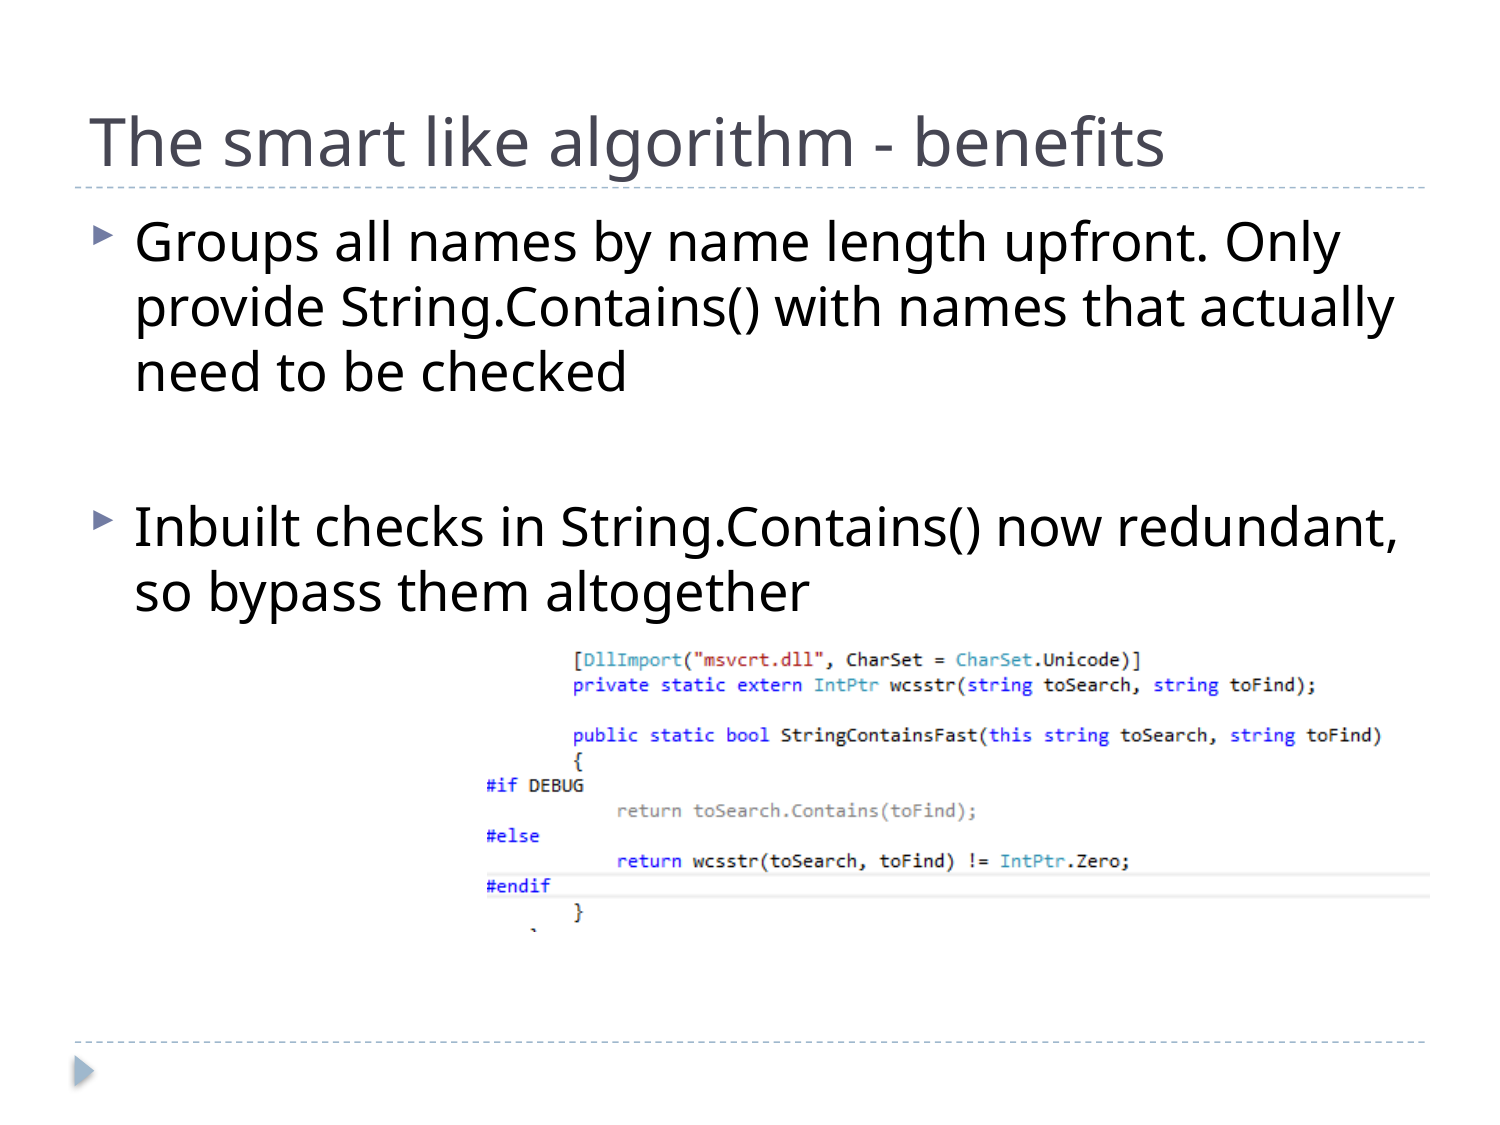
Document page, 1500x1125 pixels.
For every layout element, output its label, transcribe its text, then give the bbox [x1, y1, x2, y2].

title The smart like algorithm - benefits [75, 24, 1425, 188]
list Groups all names by name length upfront. Only provide String.Contains() with names that actually need to be checked Inbuilt checks in String.Contains() now redundant, so bypass them altogether [75, 200, 1425, 1010]
picture [487, 649, 1431, 932]
